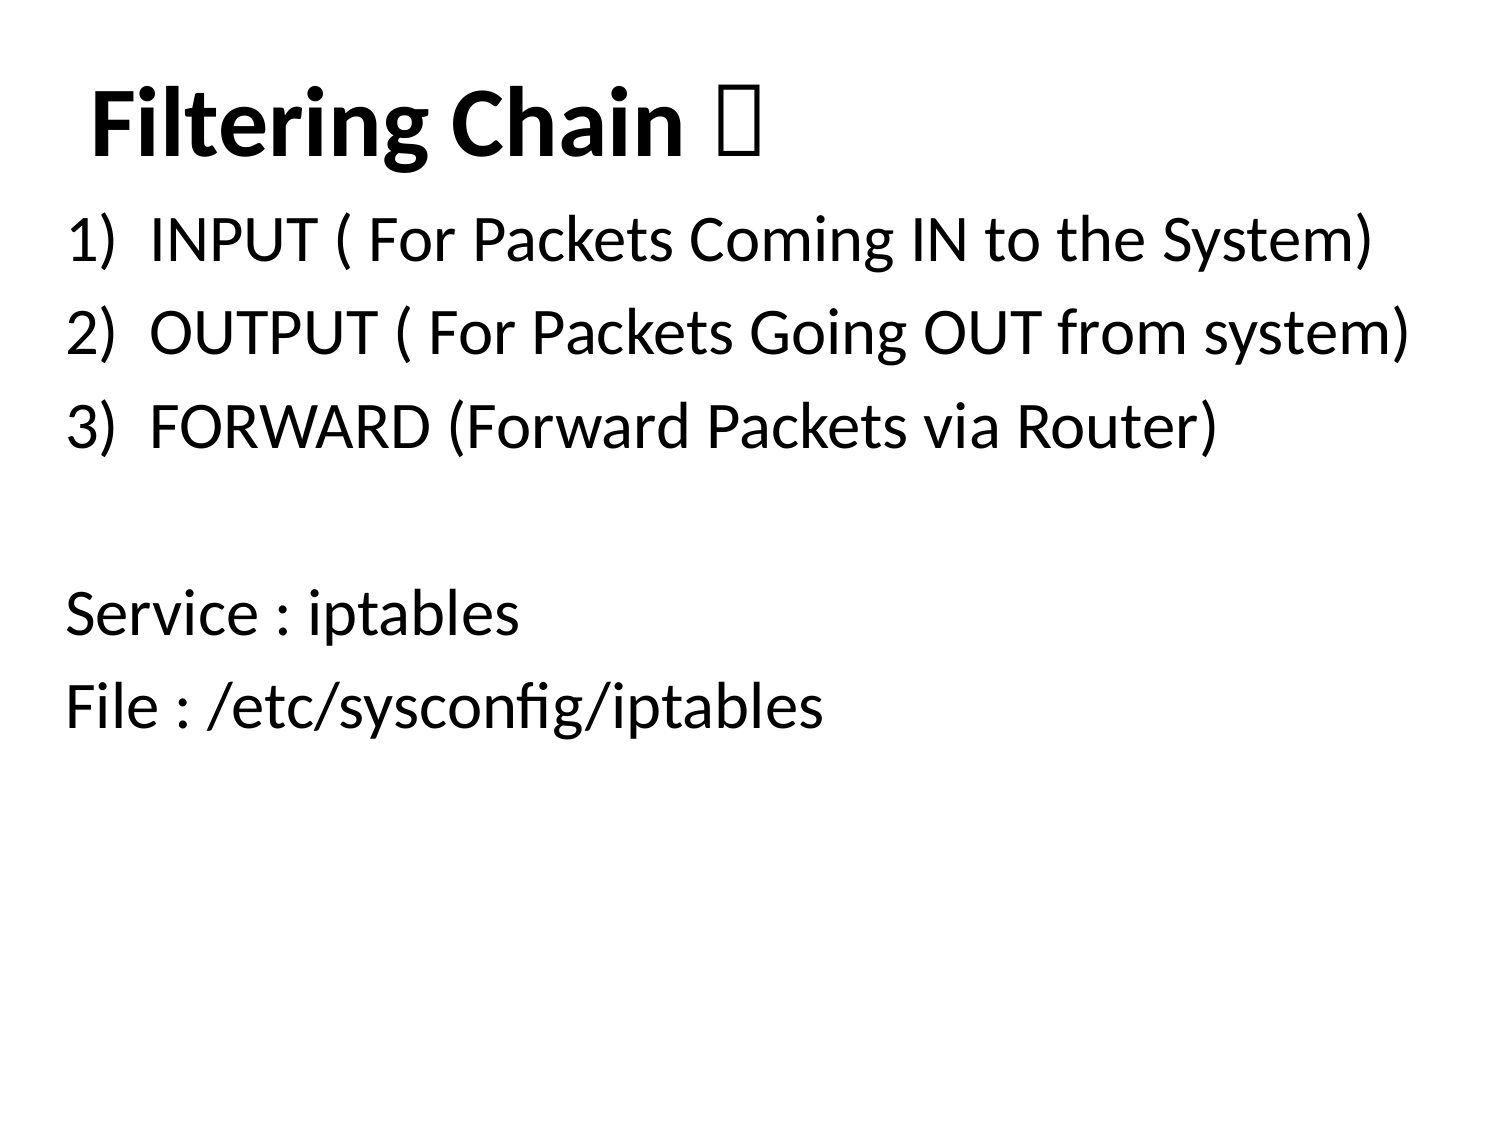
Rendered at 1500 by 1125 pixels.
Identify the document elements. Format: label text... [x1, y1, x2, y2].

title Filtering Chain  [75, 45, 1425, 187]
list INPUT ( For Packets Coming IN to the System) OUTPUT ( For Packets Going OUT from system) FORWARD (Forward Packets via Router) Service : iptables File : /etc/sysconfig/iptables [50, 187, 1463, 1075]
